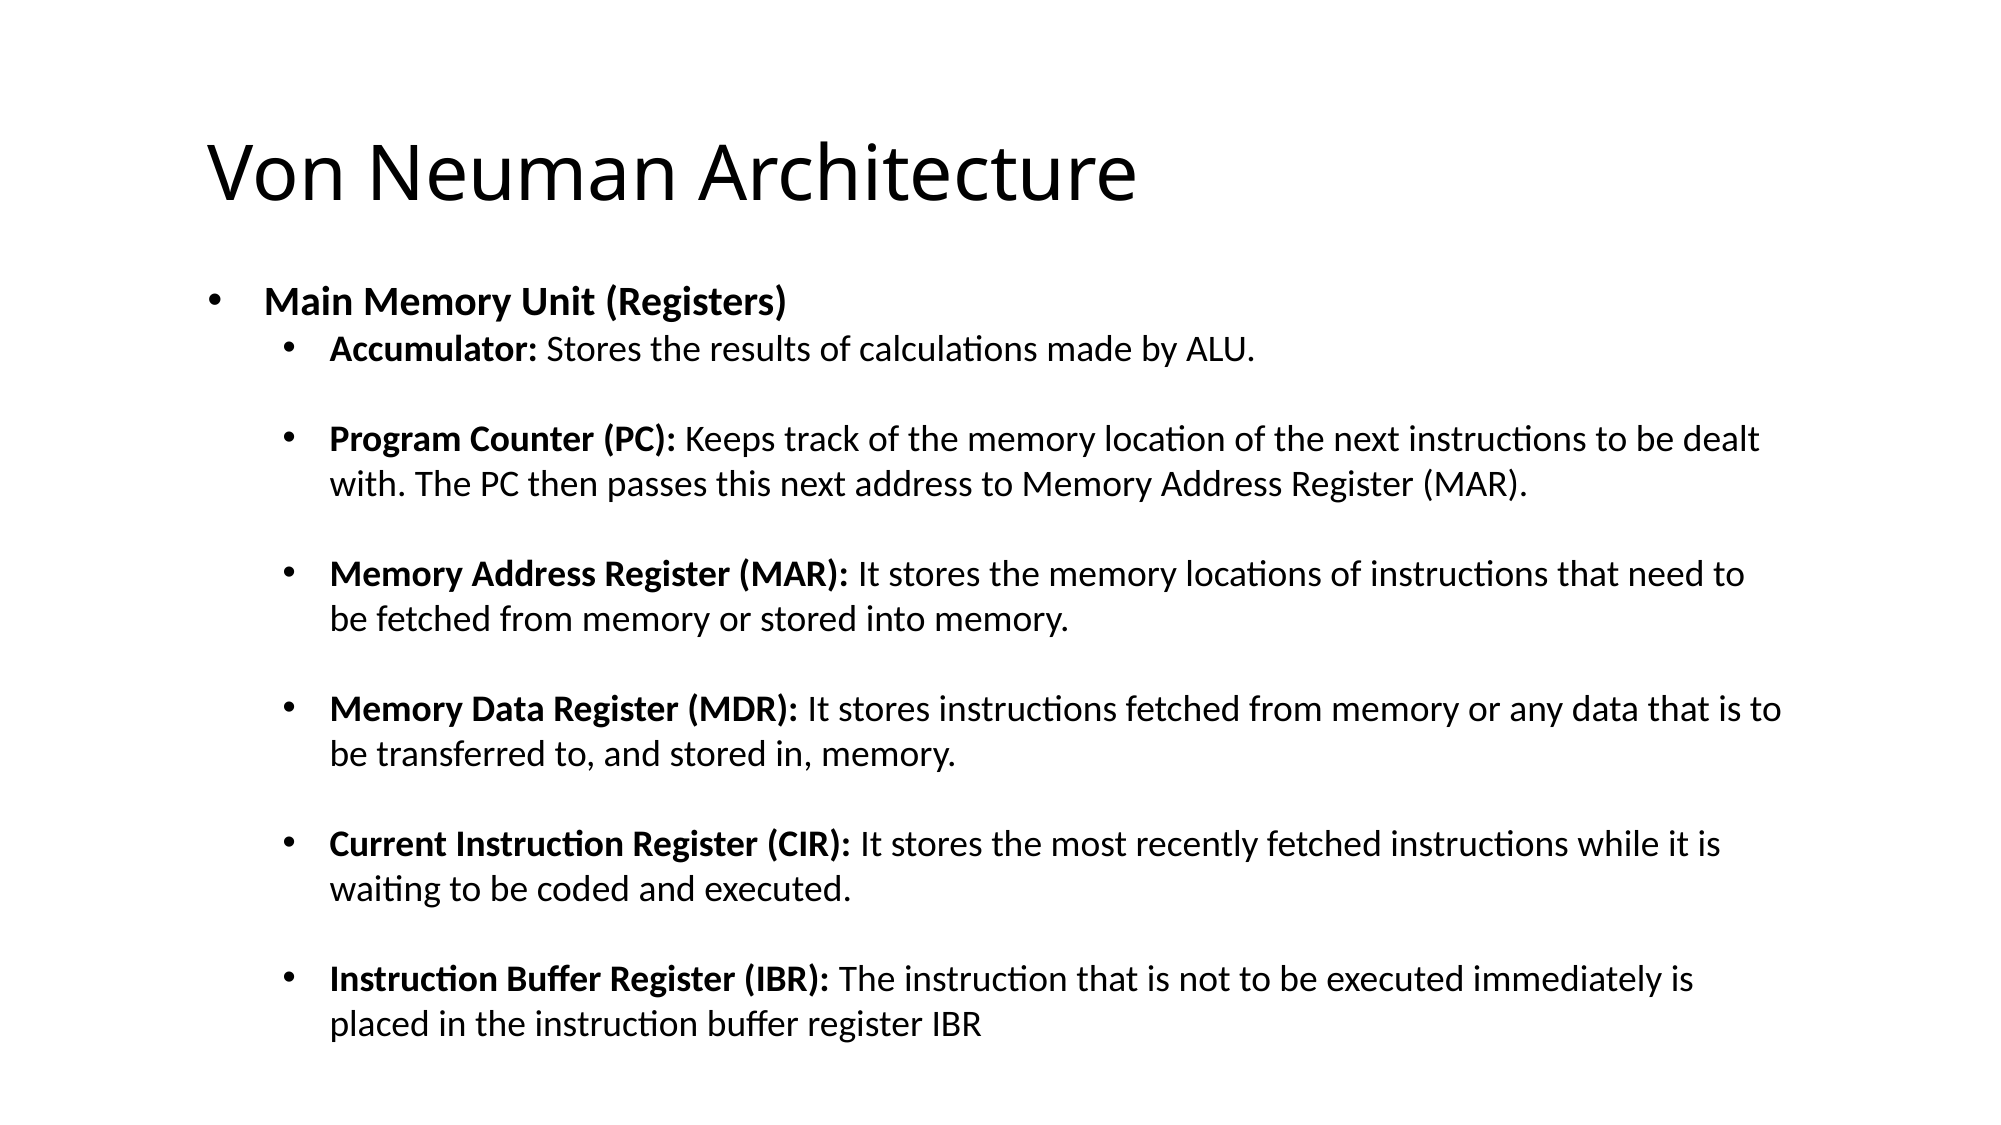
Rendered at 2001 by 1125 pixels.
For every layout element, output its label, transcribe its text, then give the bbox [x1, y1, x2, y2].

text_box Von Neuman Architecture [192, 83, 1952, 267]
text_box Main Memory Unit (Registers) Accumulator: Stores the results of calculations made by ALU. Program Counter (PC): Keeps track of the memory location of the next instructions to be dealt with. The PC then passes this next address to Memory Address Register (MAR). Memory Address Register (MAR): It stores the memory locations of instructions that need to be fetched from memory or stored into memory. Memory Data Register (MDR): It stores instructions fetched from memory or any data that is to be transferred to, and stored in, memory. Current Instruction Register (CIR): It stores the most recently fetched instructions while it is waiting to be coded and executed. Instruction Buffer Register (IBR): The instruction that is not to be executed immediately is placed in the instruction buffer register IBR [192, 266, 1808, 1004]
